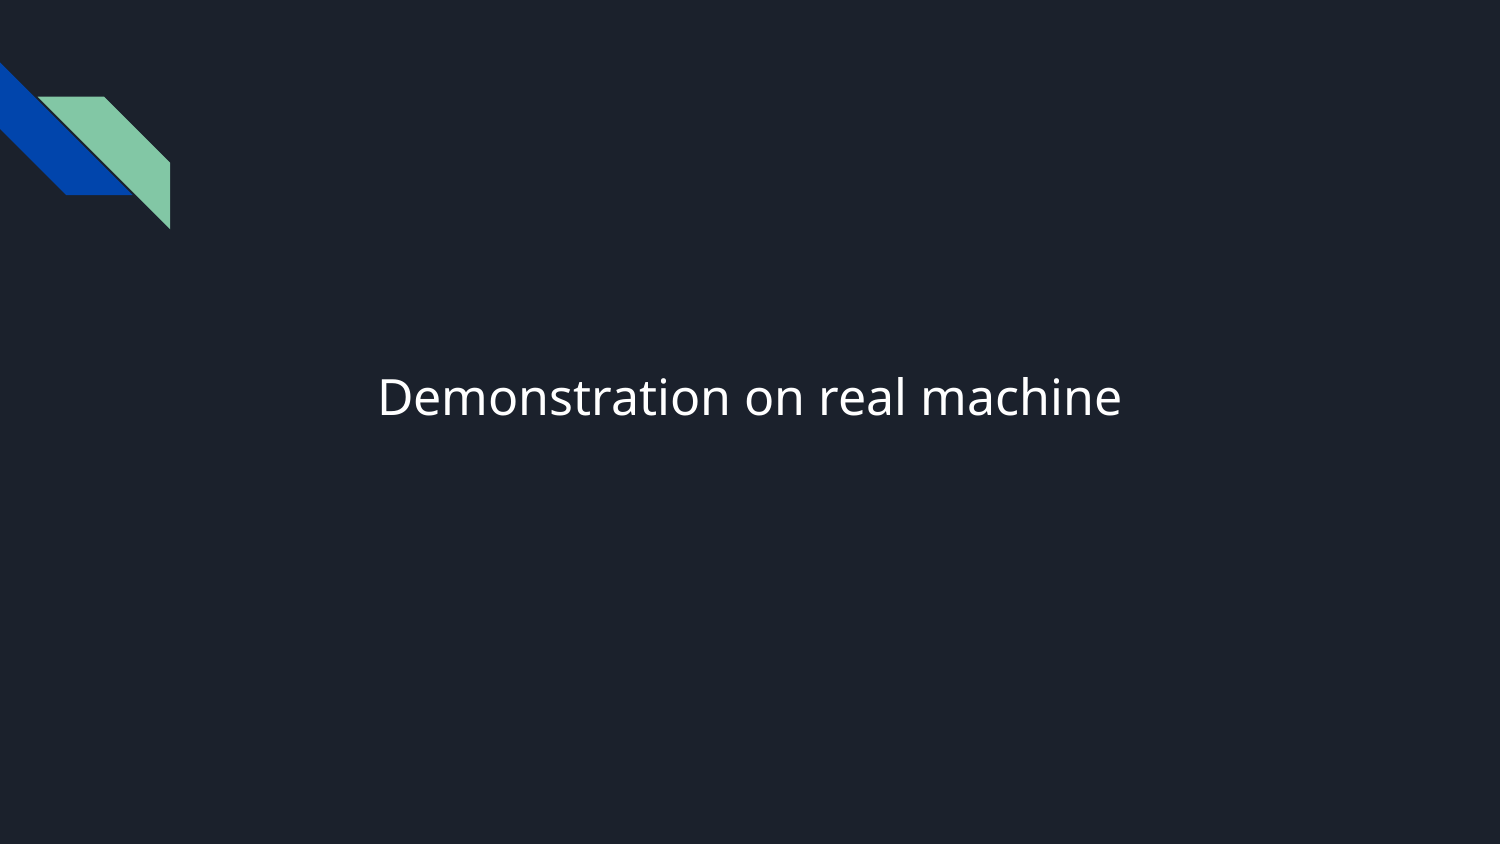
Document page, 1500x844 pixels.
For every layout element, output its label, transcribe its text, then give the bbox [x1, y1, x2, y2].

title Demonstration on real machine [172, 346, 1328, 497]
